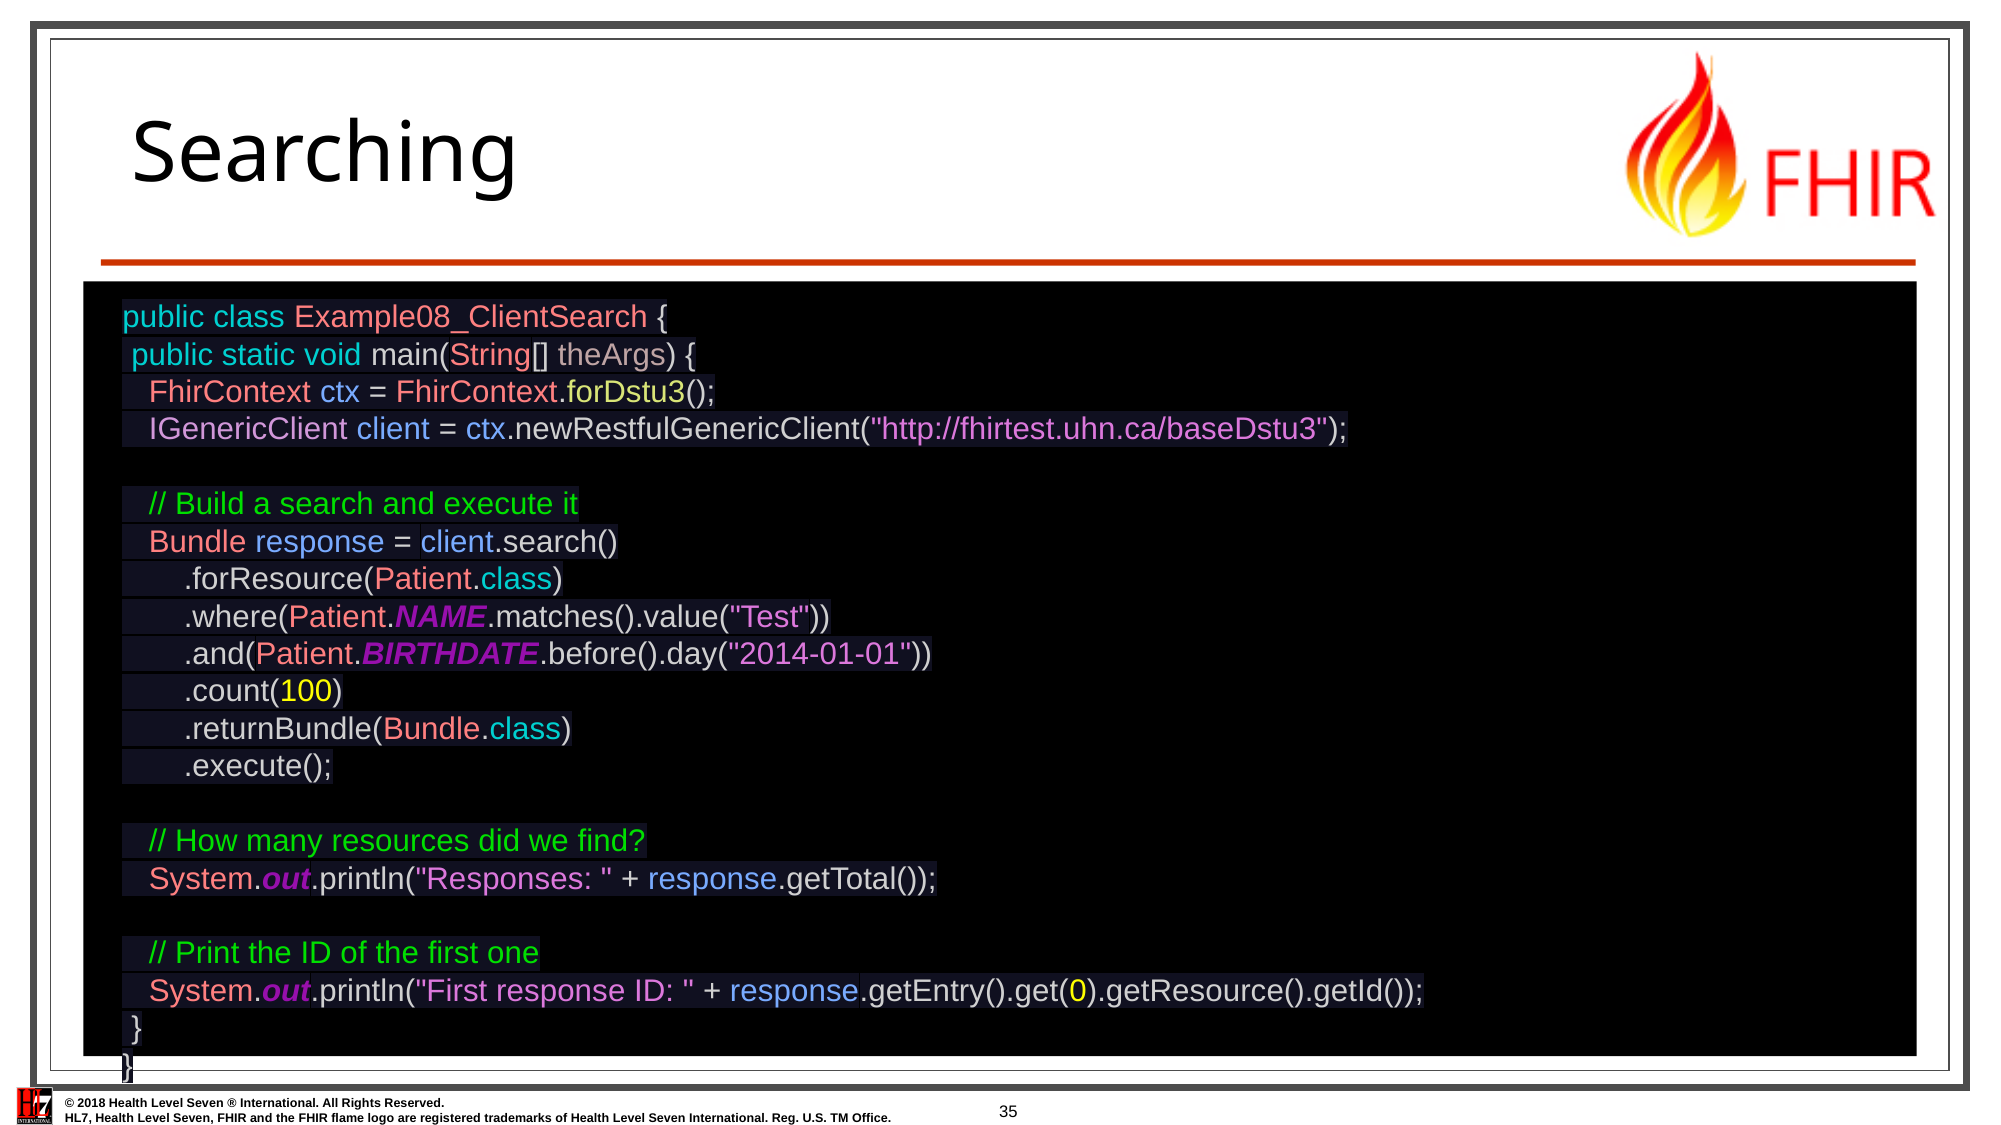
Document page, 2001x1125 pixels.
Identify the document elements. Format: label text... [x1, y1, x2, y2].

picture [16, 1087, 53, 1125]
picture [1613, 41, 1948, 247]
slide_number 35 [949, 1071, 1067, 1125]
list public class Example08_ClientSearch { public static void main(String[] theArgs) { FhirContext ctx = FhirContext.forDstu3(); IGenericClient client = ctx.newRestfulGenericClient("http://fhirtest.uhn.ca/baseDstu3"); // Build a search and execute it Bundle response = client.search() .forResource(Patient.class) .where(Patient.NAME.matches().value("Test")) .and(Patient.BIRTHDATE.before().day("2014-01-01")) .count(100) .returnBundle(Bundle.class) .execute(); // How many resources did we find? System.out.println("Responses: " + response.getTotal()); // Print the ID of the first one System.out.println("First response ID: " + response.getEntry().get(0).getResource().getId()); } } [83, 281, 1917, 1057]
title Searching [116, 77, 1901, 213]
